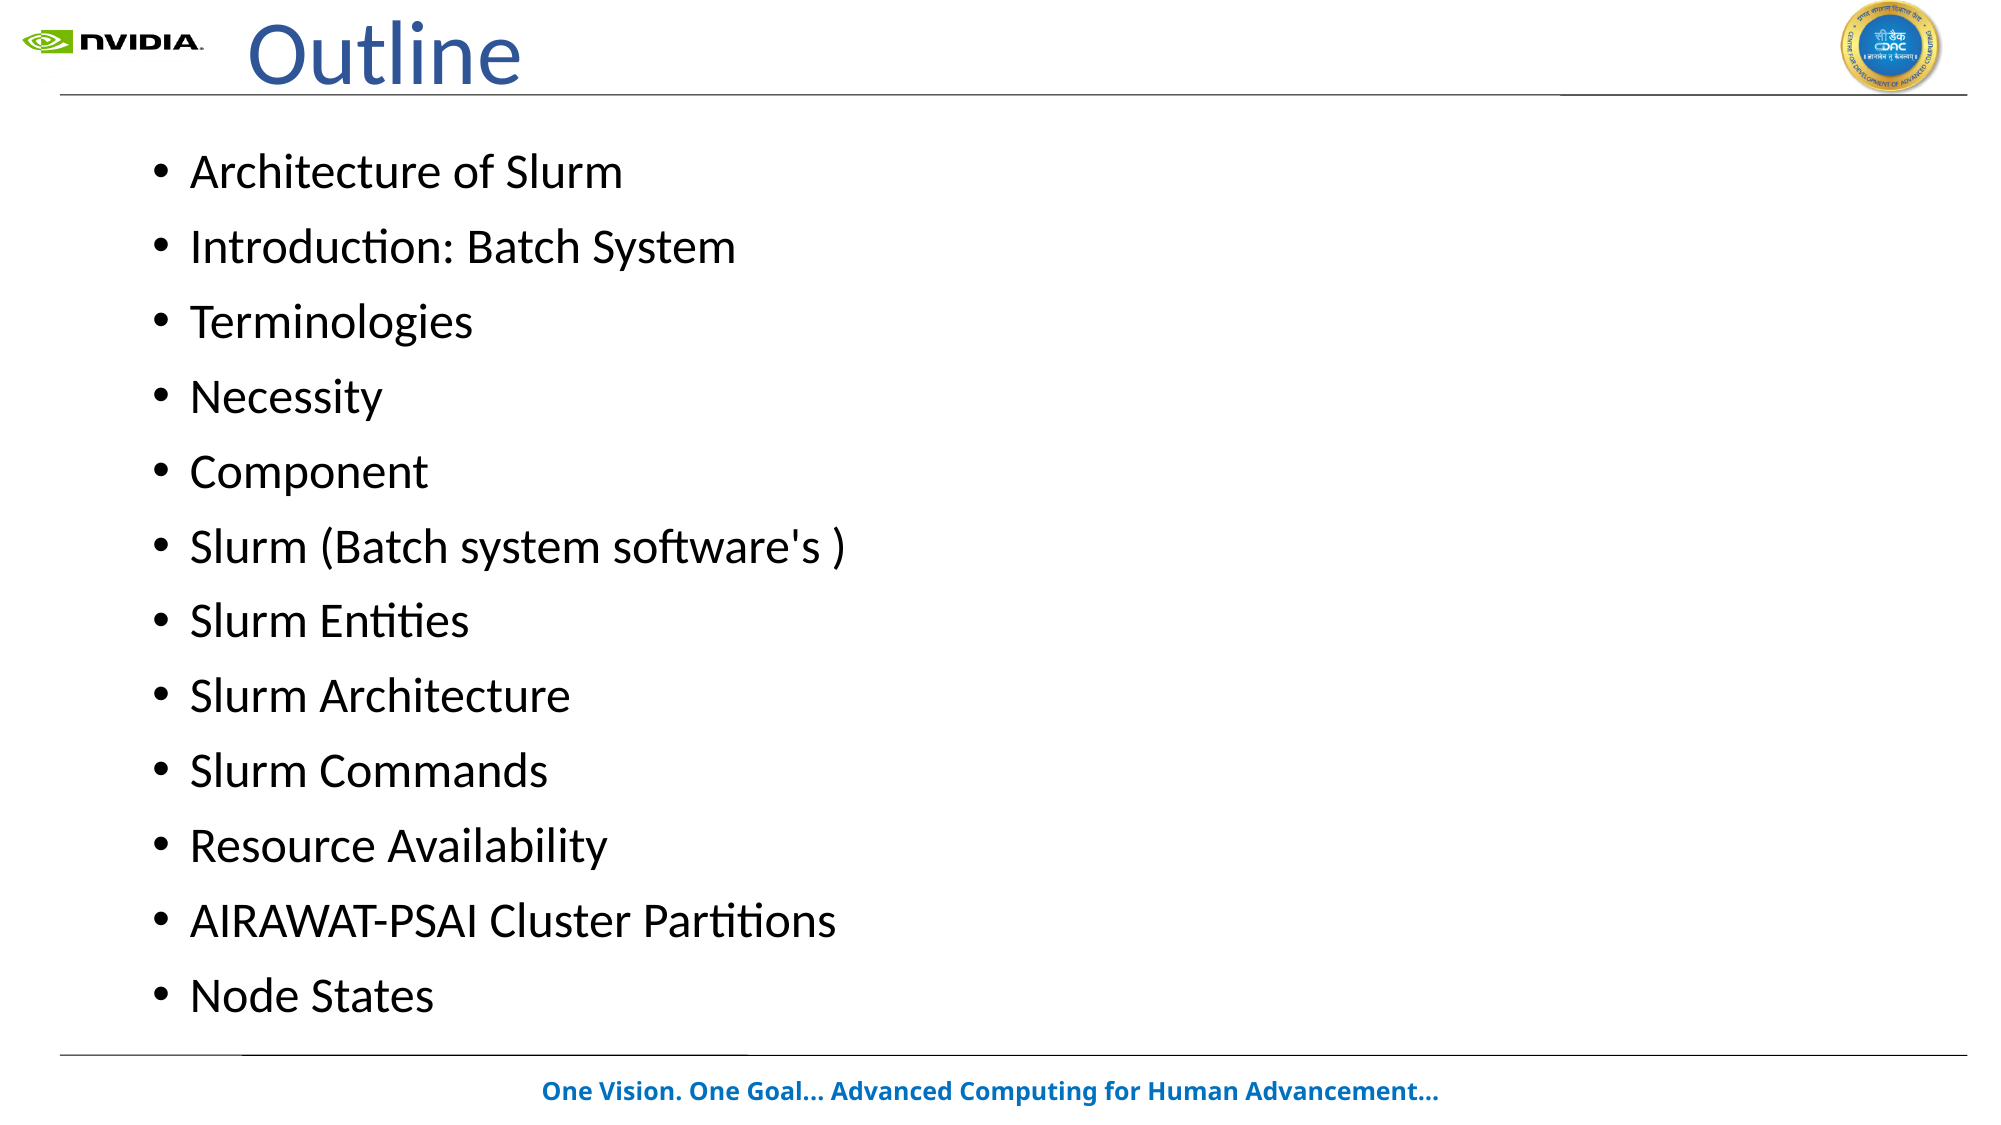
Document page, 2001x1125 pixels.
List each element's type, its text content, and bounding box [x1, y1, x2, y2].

title Outline [137, 0, 1863, 110]
picture [1863, 0, 1943, 95]
list Architecture of Slurm Introduction: Batch System Terminologies Necessity Component Slurm (Batch system software's ) Slurm Entities Slurm Architecture Slurm Commands Resource Availability AIRAWAT-PSAI Cluster Partitions Node States [137, 138, 1863, 1022]
picture [0, 0, 137, 84]
